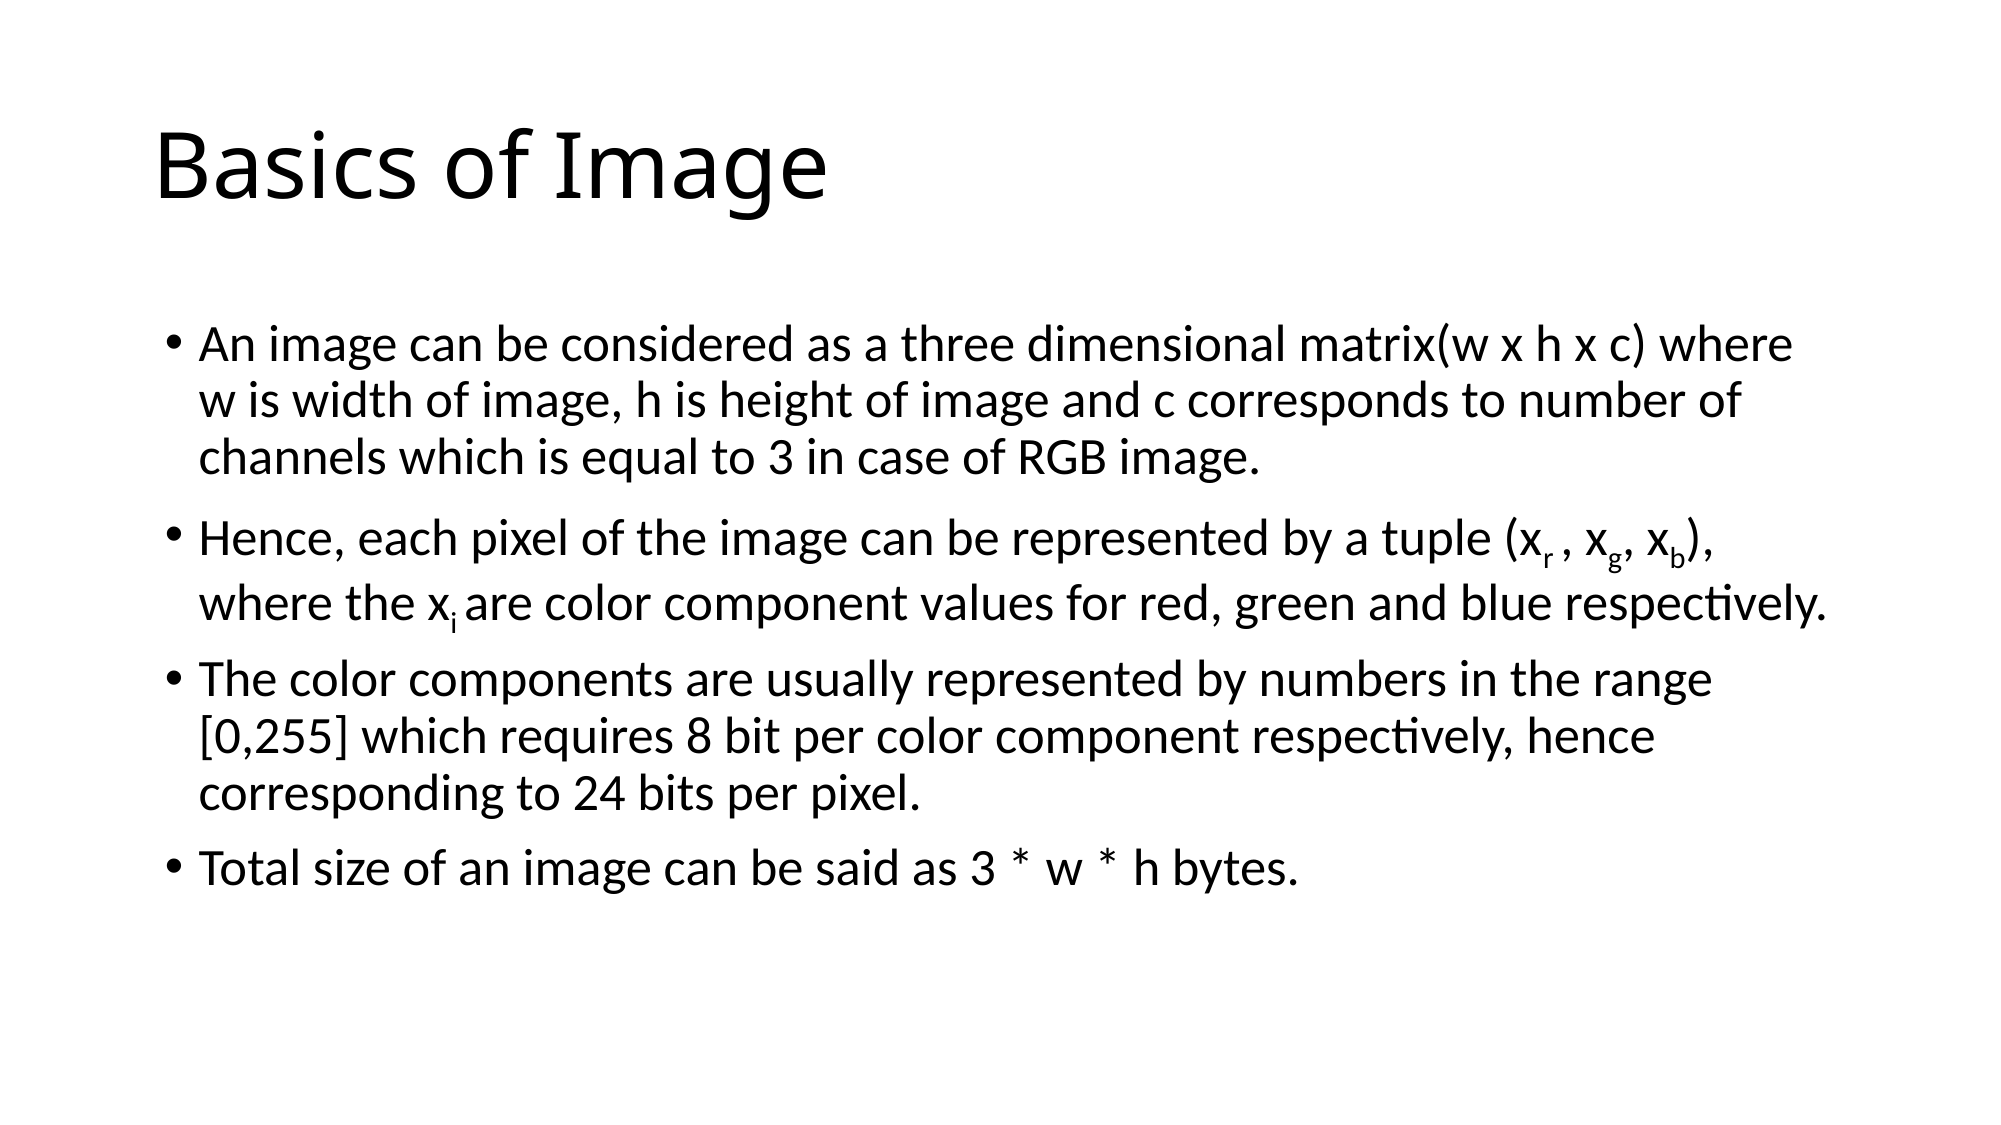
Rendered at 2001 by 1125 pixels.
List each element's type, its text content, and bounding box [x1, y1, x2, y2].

title Basics of Image [137, 59, 1863, 278]
list An image can be considered as a three dimensional matrix(w x h x c) where w is width of image, h is height of image and c corresponds to number of channels which is equal to 3 in case of RGB image. Hence, each pixel of the image can be represented by a tuple (xr , xg, xb), where the xi are color component values for red, green and blue respectively. The color components are usually represented by numbers in the range [0,255] which requires 8 bit per color component respectively, hence corresponding to 24 bits per pixel. Total size of an image can be said as 3 * w * h bytes. [149, 308, 1849, 950]
